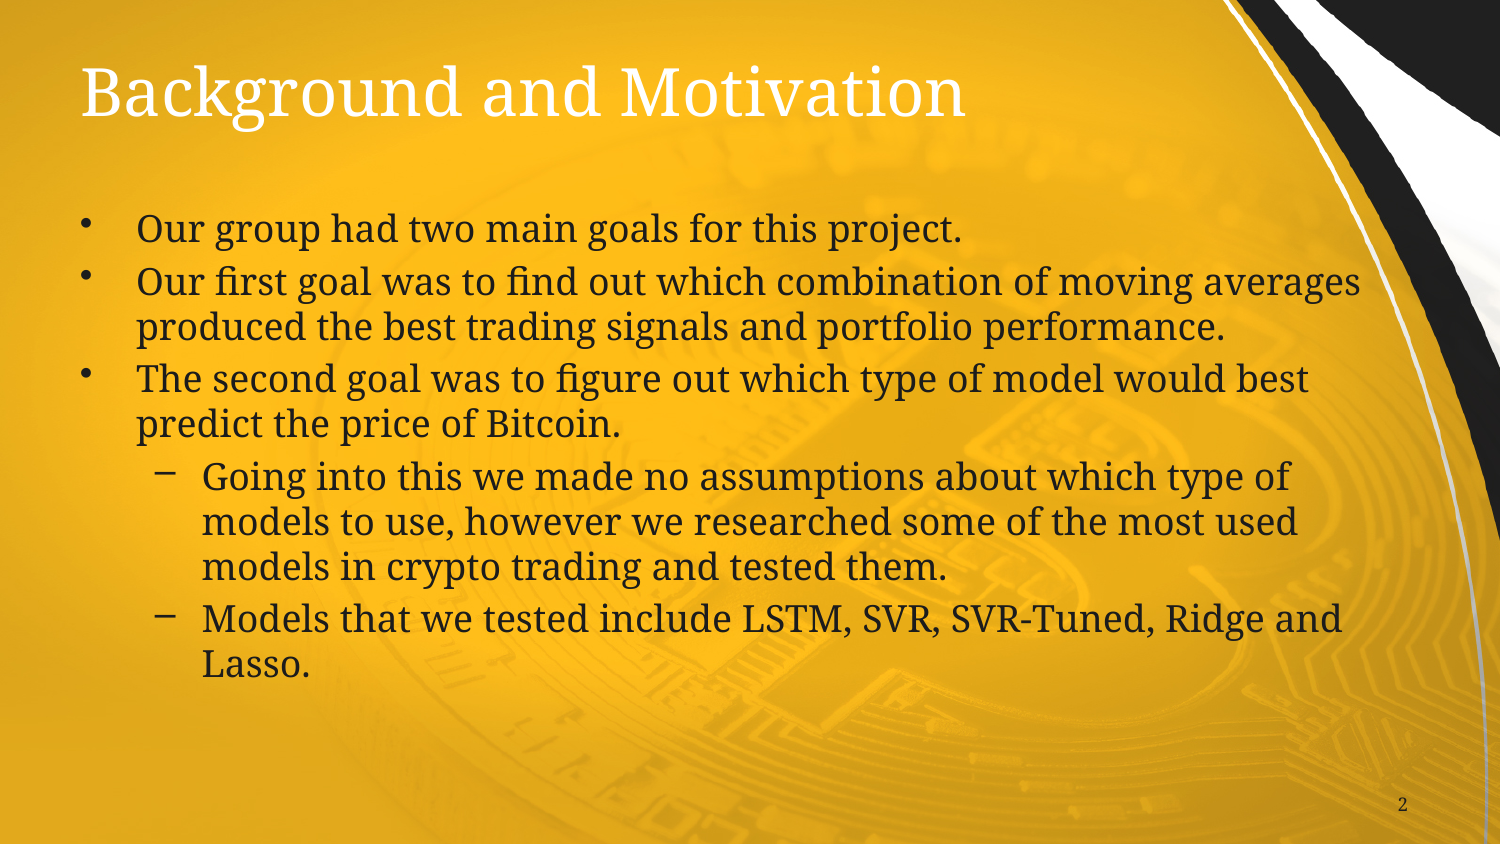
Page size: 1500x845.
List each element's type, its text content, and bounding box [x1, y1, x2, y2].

list Our group had two main goals for this project. Our first goal was to find out which combination of moving averages produced the best trading signals and portfolio performance. The second goal was to figure out which type of model would best predict the price of Bitcoin. Going into this we made no assumptions about which type of models to use, however we researched some of the most used models in crypto trading and tested them. Models that we tested include LSTM, SVR, SVR-Tuned, Ridge and Lasso. [64, 197, 1435, 789]
picture [0, 0, 1500, 844]
title Background and Motivation [65, 32, 1435, 148]
slide_number 2 [1074, 789, 1424, 828]
